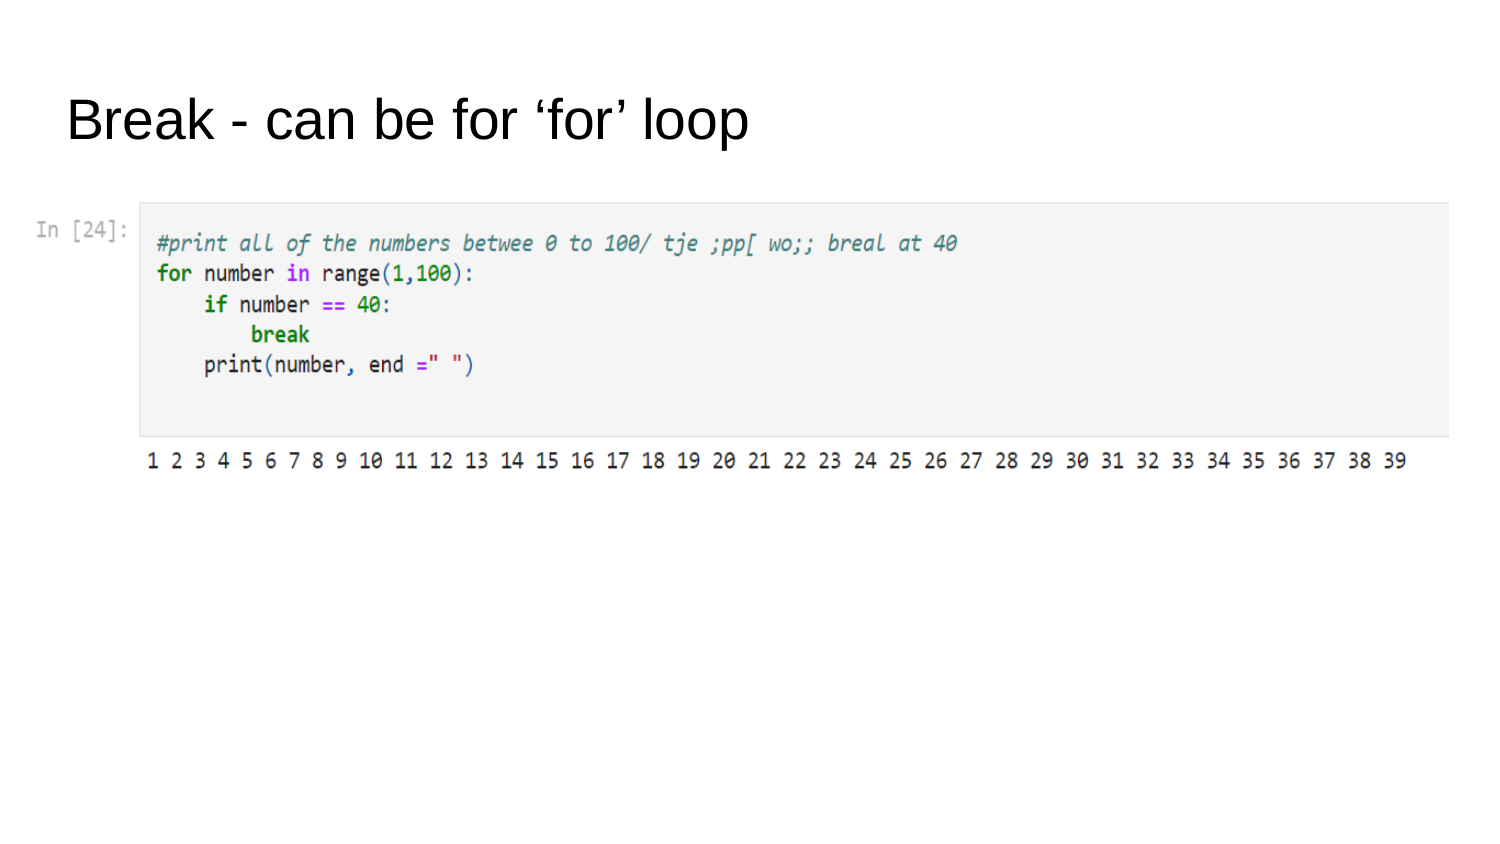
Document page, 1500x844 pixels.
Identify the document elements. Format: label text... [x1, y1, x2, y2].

title Break - can be for ‘for’ loop [51, 72, 1449, 167]
picture [0, 180, 1450, 511]
